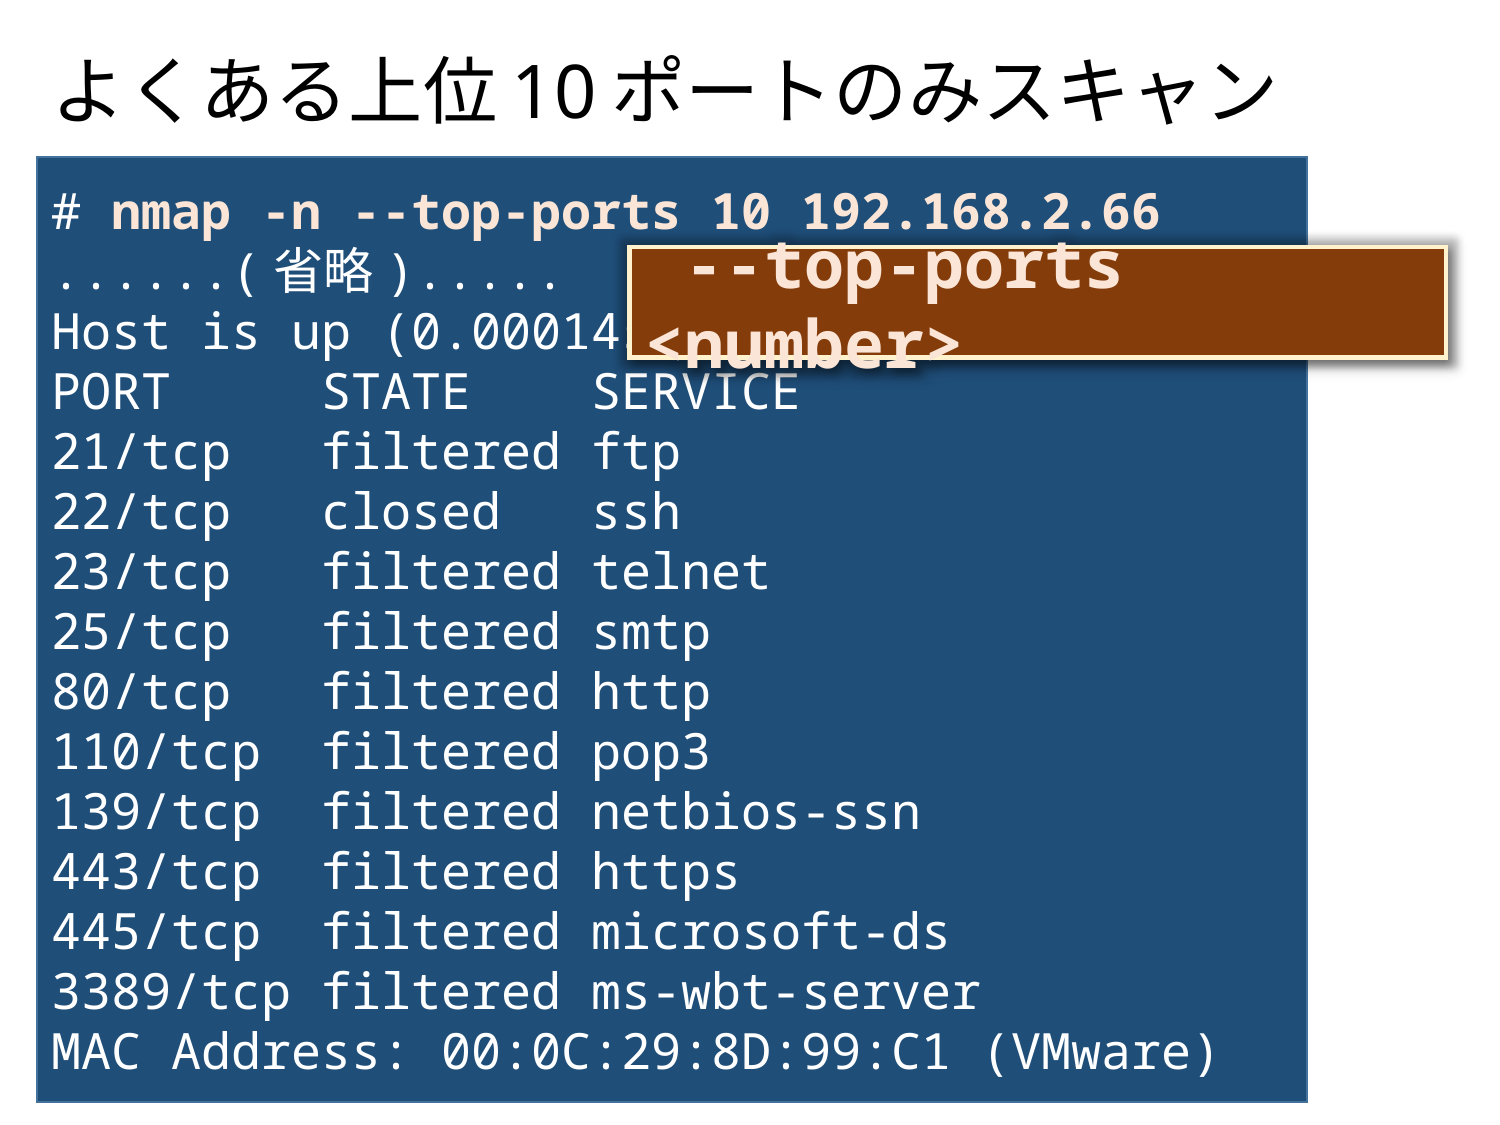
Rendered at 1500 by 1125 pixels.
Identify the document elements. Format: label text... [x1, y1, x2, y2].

text_box --top-ports <number> [629, 247, 1447, 358]
text_box # nmap -n --top-ports 10 192.168.2.66 ......(省略)..... Host is up (0.00014s latency). PORT STATE SERVICE 21/tcp filtered ftp 22/tcp closed ssh 23/tcp filtered telnet 25/tcp filtered smtp 80/tcp filtered http 110/tcp filtered pop3 139/tcp filtered netbios-ssn 443/tcp filtered https 445/tcp filtered microsoft-ds 3389/tcp filtered ms-wbt-server MAC Address: 00:0C:29:8D:99:C1 (VMware) [36, 156, 1308, 1103]
title よくある上位10ポートのみスキャン [36, 21, 1430, 167]
